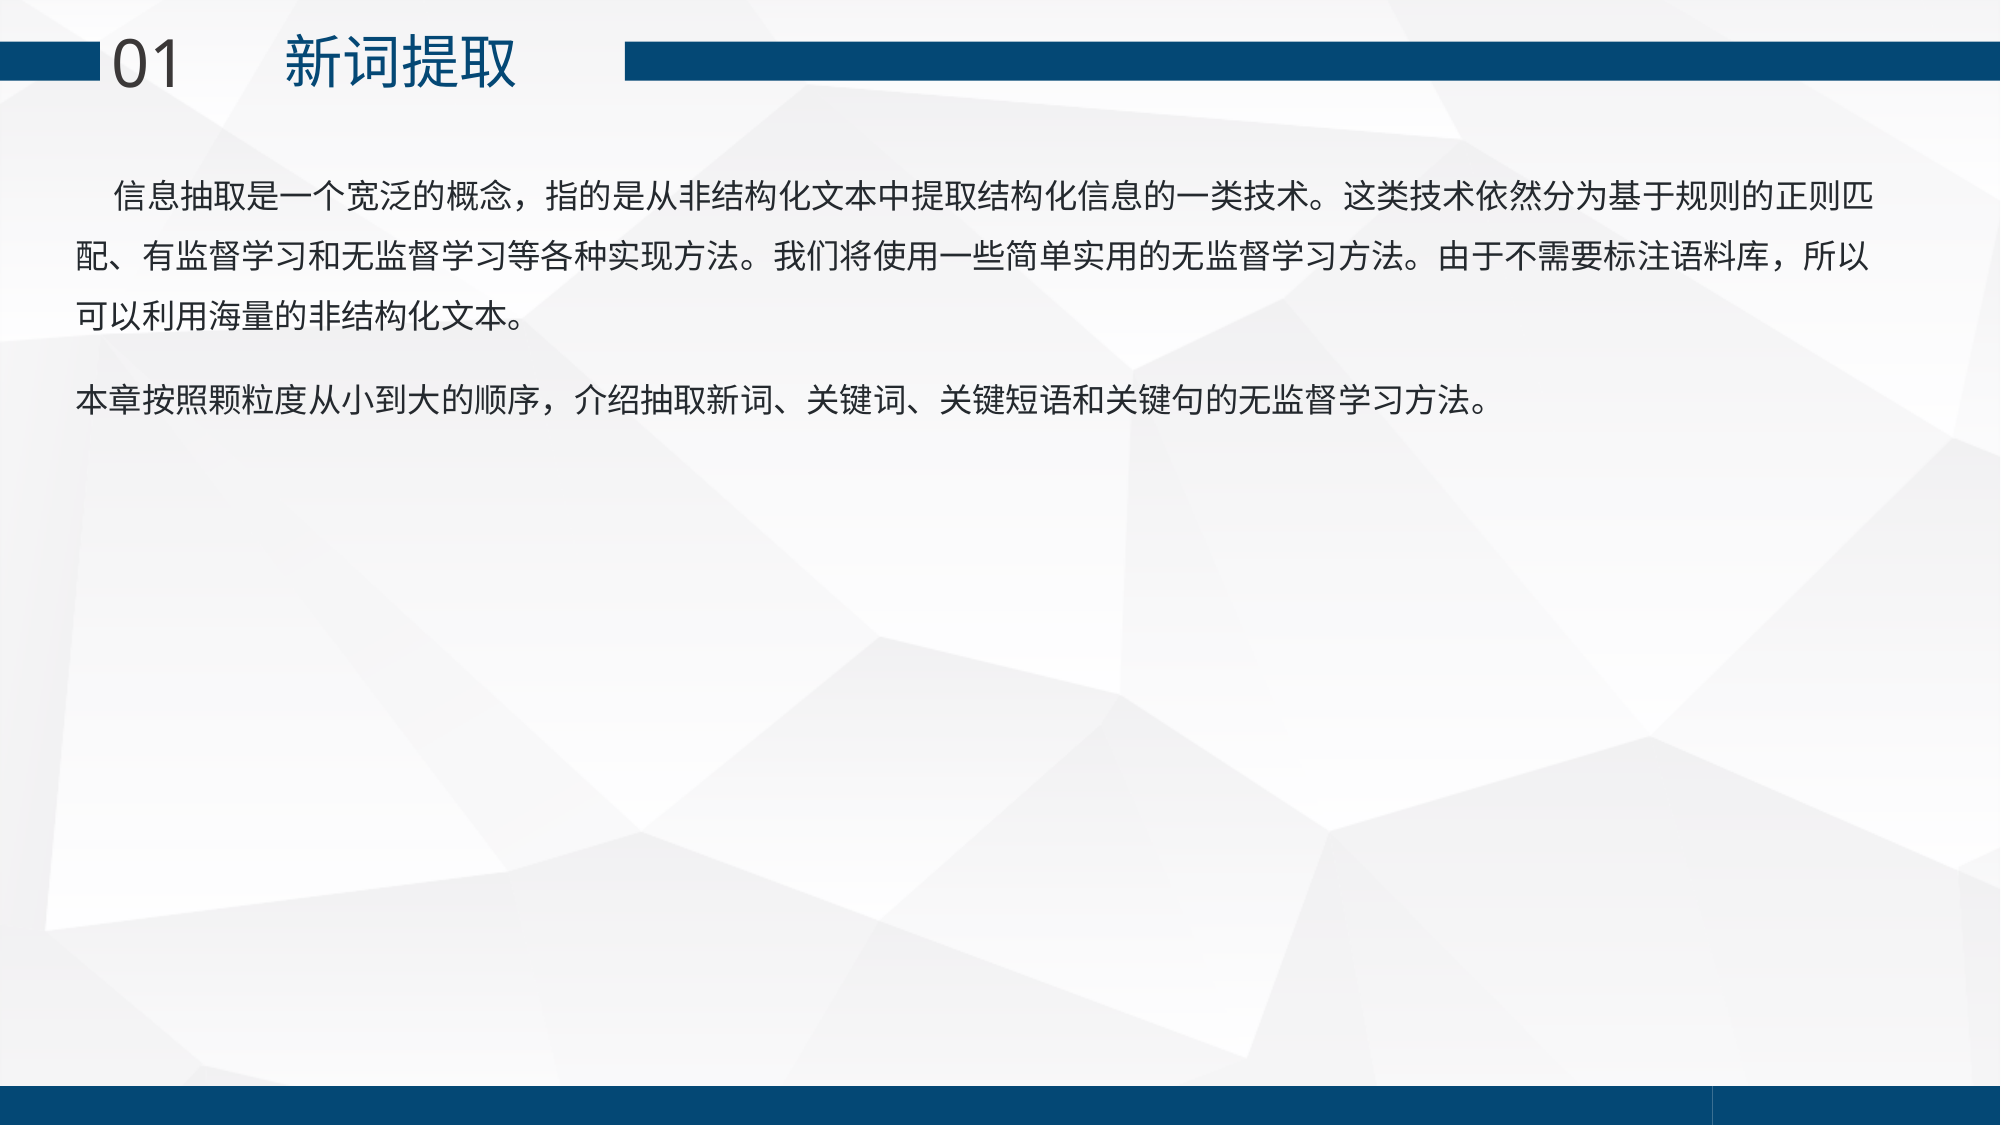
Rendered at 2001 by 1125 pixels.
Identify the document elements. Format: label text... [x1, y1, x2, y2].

text_box [1713, 1085, 2000, 1125]
text_box 信息抽取是一个宽泛的概念，指的是从非结构化文本中提取结构化信息的一类技术。这类技术依然分为基于规则的正则匹配、有监督学习和无监督学习等各种实现方法。我们将使用一些简单实用的无监督学习方法。由于不需要标注语料库，所以可以利用海量的非结构化文本。 [60, 148, 1901, 343]
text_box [90, 13, 672, 110]
text_box [672, 41, 2000, 82]
text_box [0, 1085, 1713, 1125]
text_box [0, 41, 90, 82]
text_box 本章按照颗粒度从小到大的顺序，介绍抽取新词、关键词、关键短语和关键句的无监督学习方法。 [60, 371, 1901, 426]
picture [0, 0, 2001, 1125]
